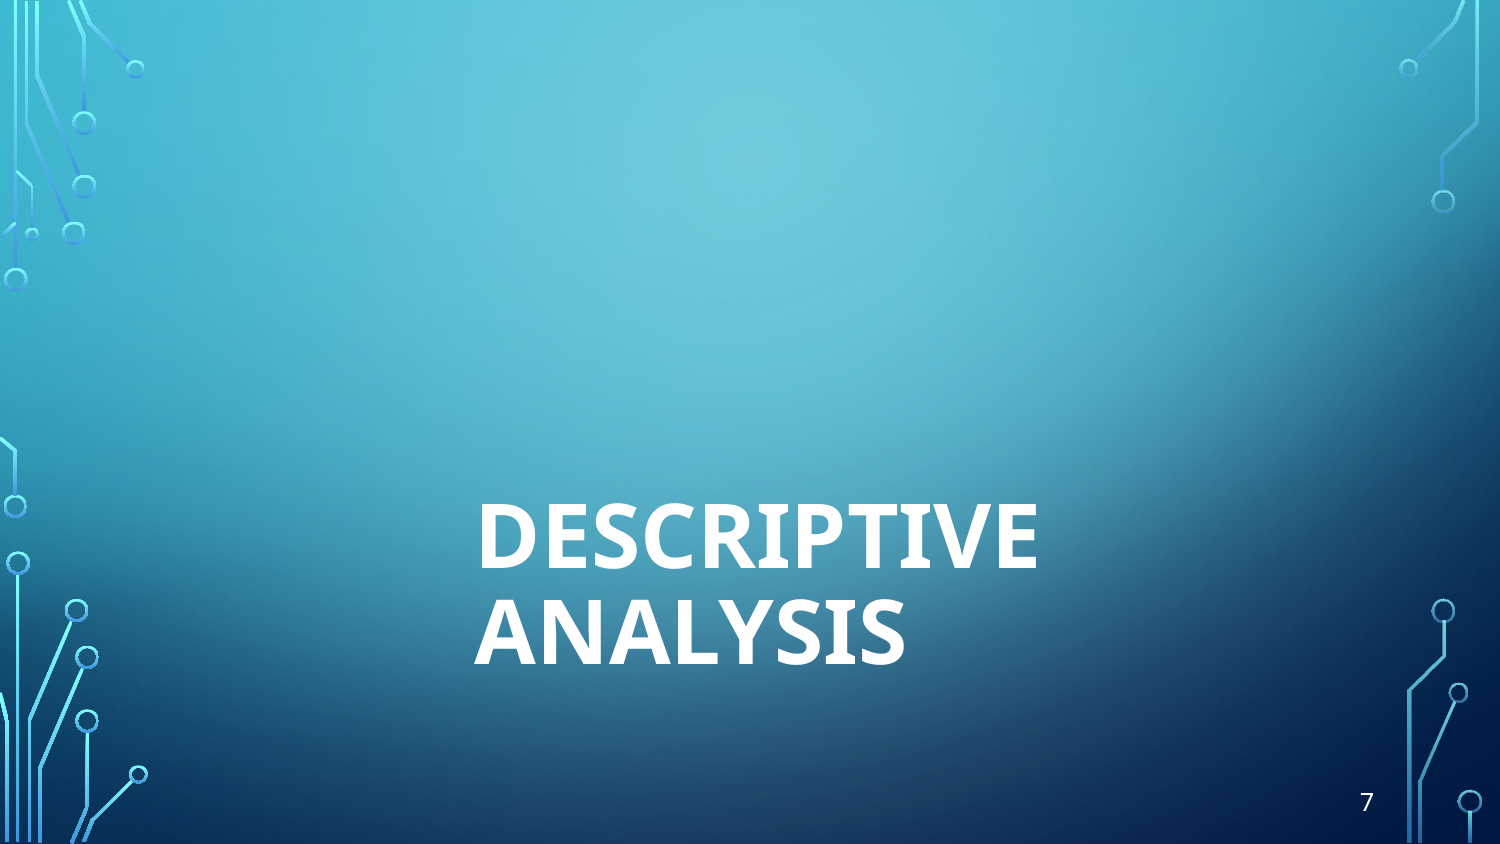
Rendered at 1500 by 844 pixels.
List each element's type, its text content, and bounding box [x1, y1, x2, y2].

slide_number 7 [1299, 770, 1390, 836]
title Descriptive Analysis [459, 144, 1487, 700]
